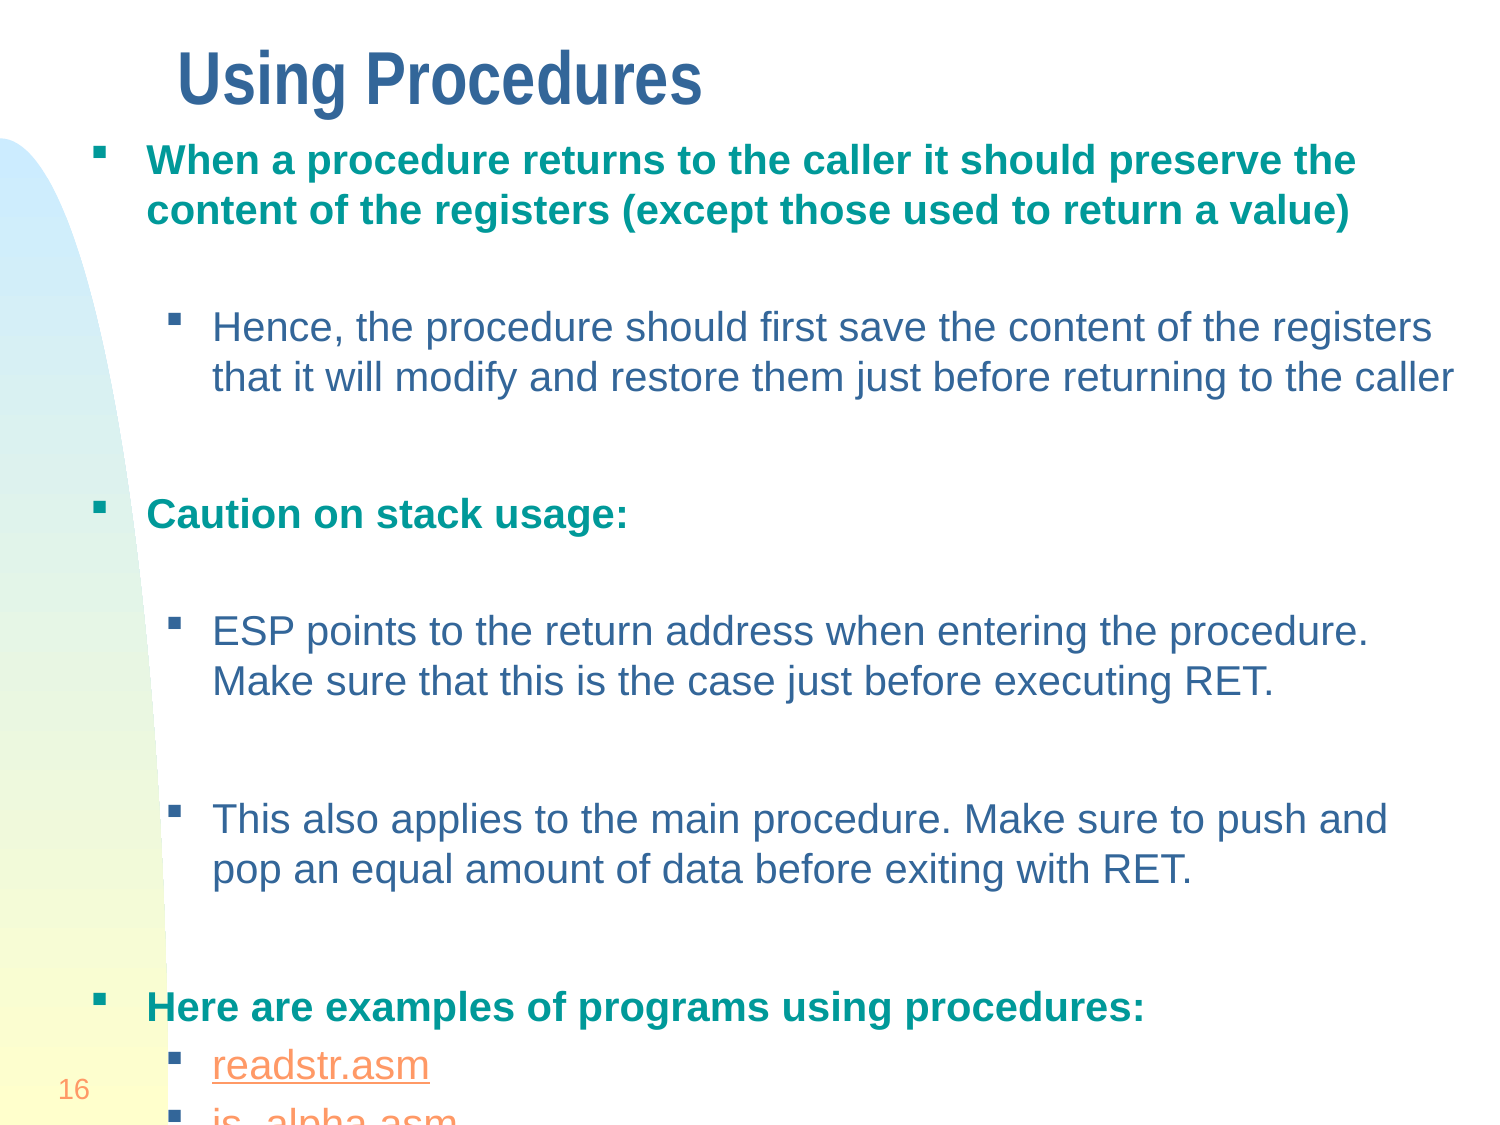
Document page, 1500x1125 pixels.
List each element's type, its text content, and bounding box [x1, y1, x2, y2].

list When a procedure returns to the caller it should preserve the content of the registers (except those used to return a value) Hence, the procedure should first save the content of the registers that it will modify and restore them just before returning to the caller Caution on stack usage: ESP points to the return address when entering the procedure. Make sure that this is the case just before executing RET. This also applies to the main procedure. Make sure to push and pop an equal amount of data before exiting with RET. Here are examples of programs using procedures: readstr.asm is_alpha.asm [75, 125, 1475, 1100]
slide_number 16 [0, 1050, 106, 1125]
title Using Procedures [162, 24, 1456, 125]
